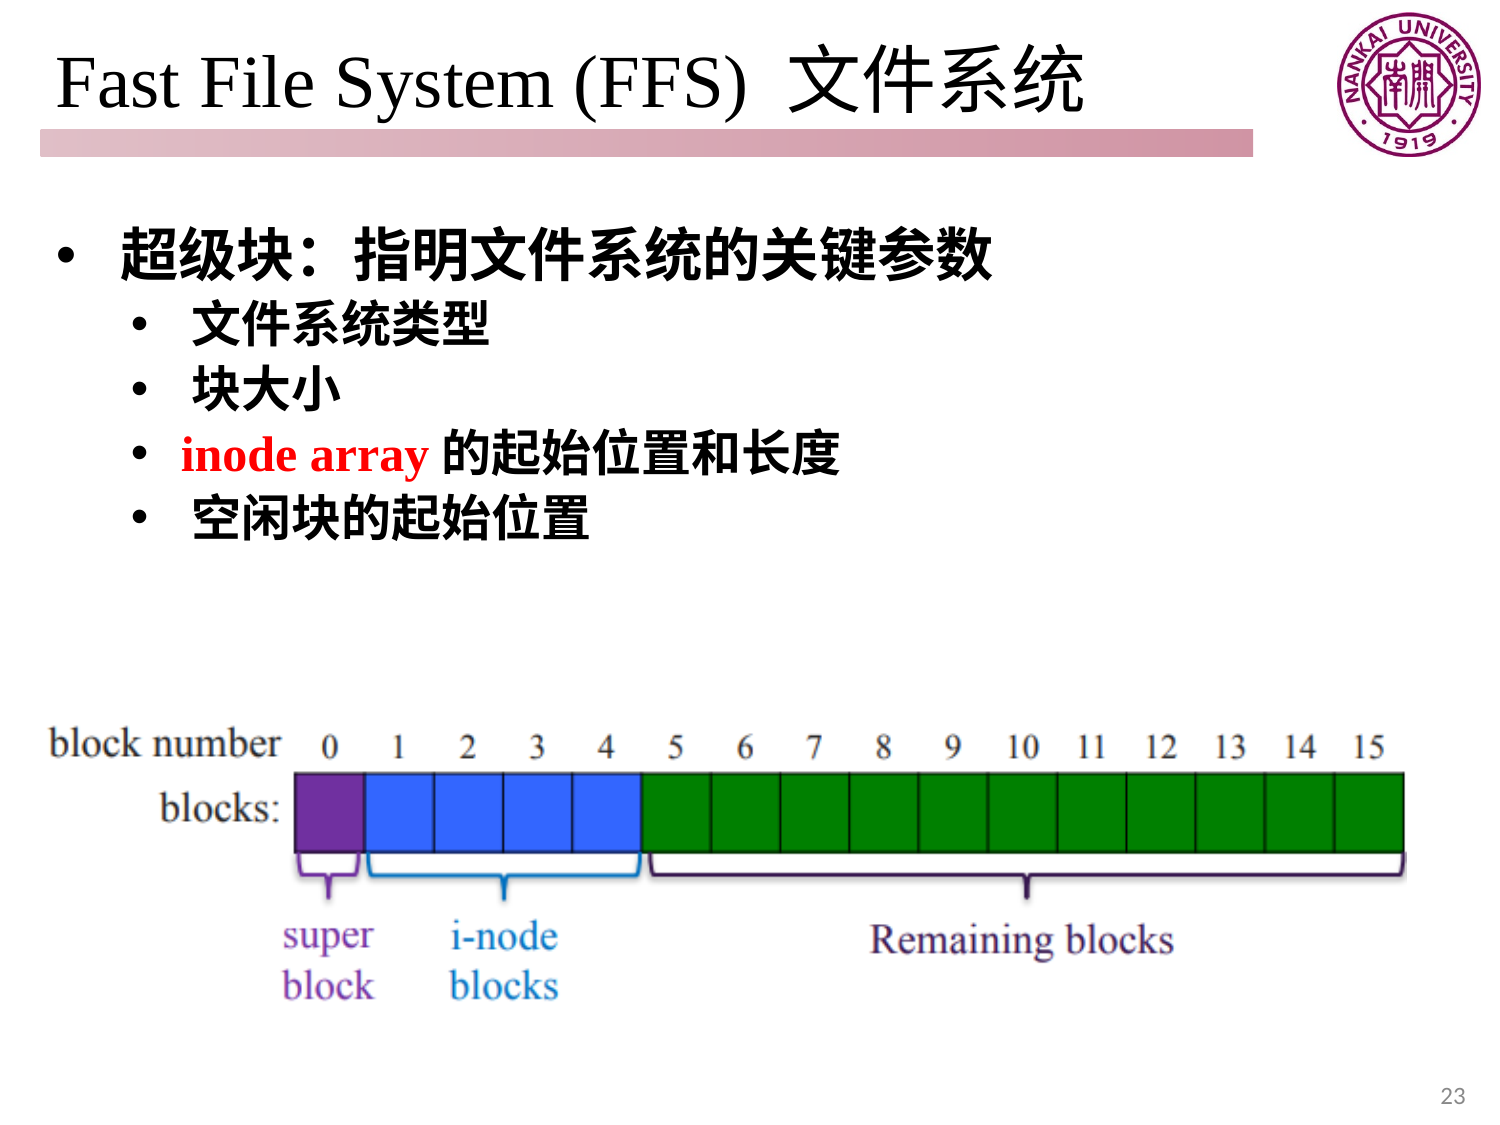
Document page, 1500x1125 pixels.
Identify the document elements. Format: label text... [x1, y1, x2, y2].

picture [1337, 12, 1481, 157]
title Fast File System (FFS) 文件系统 [40, 33, 1335, 133]
picture [40, 710, 1407, 1009]
slide_number 23 [1143, 1065, 1481, 1125]
list 超级块：指明文件系统的关键参数 文件系统类型 块大小 inode array的起始位置和长度 空闲块的起始位置 [40, 218, 1481, 1042]
